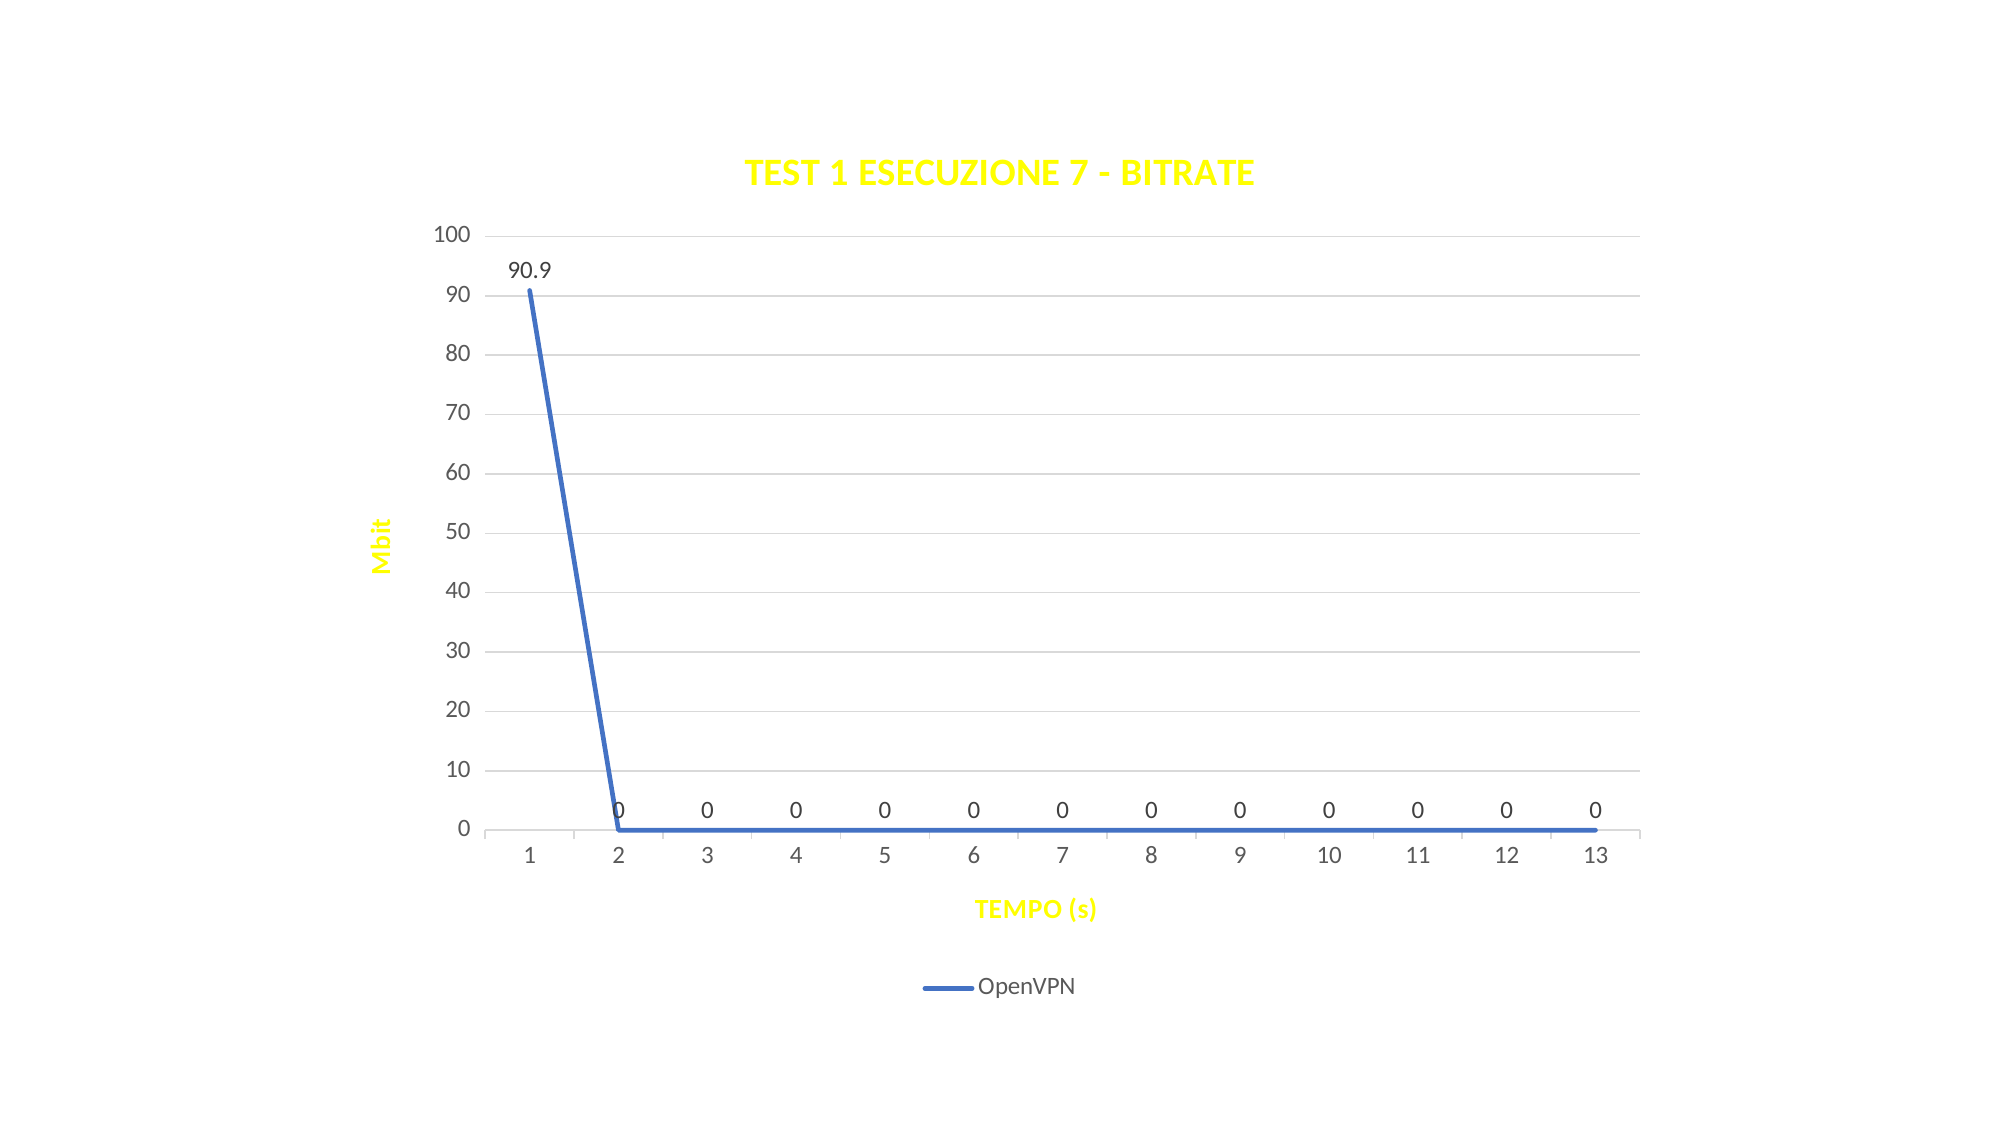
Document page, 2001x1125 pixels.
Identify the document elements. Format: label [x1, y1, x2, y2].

chart [333, 117, 1667, 1007]
